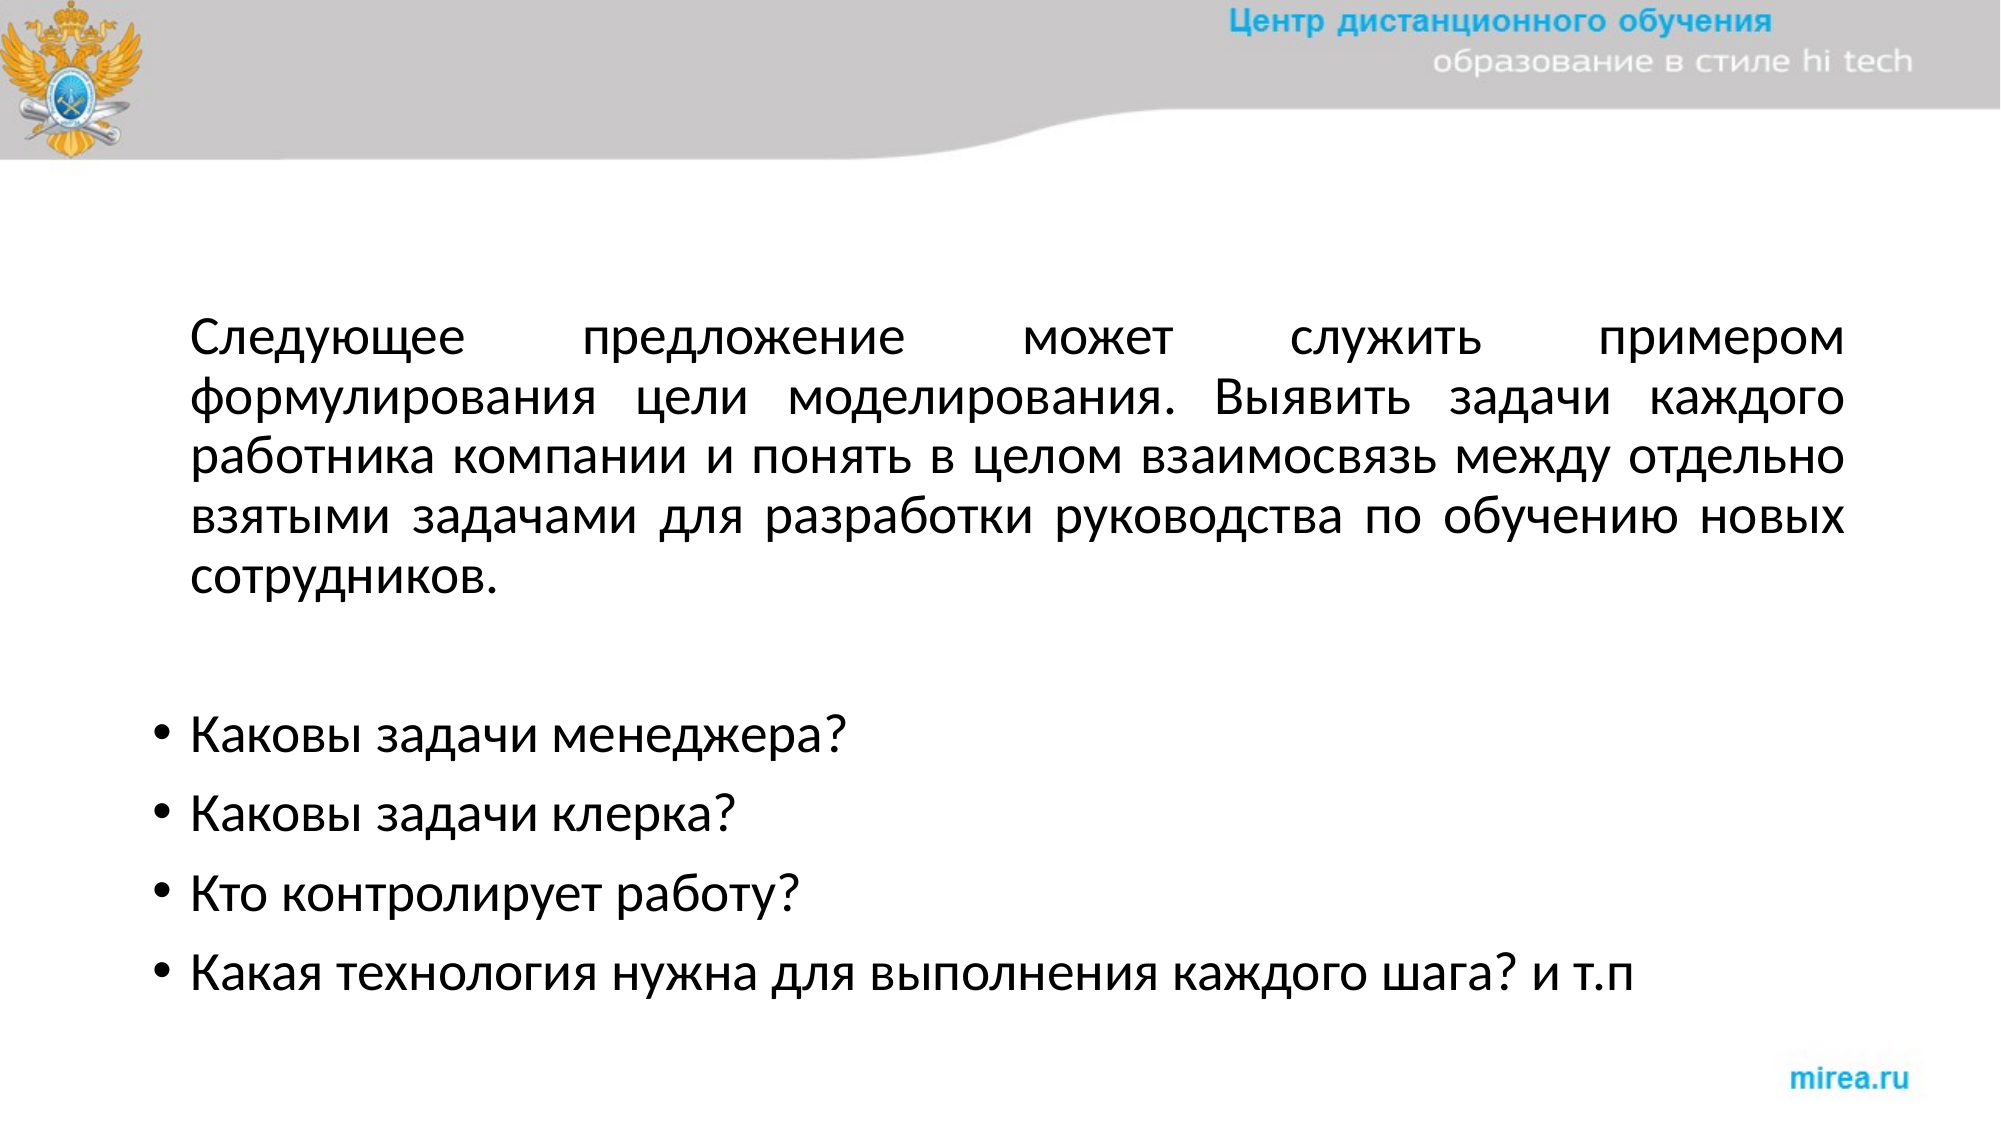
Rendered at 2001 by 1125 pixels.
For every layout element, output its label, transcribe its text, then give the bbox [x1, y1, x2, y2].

picture [0, 0, 2001, 1125]
list Следующее предложение может служить примером формулирования цели моделирования. Выявить задачи каждого работника компании и понять в целом взаимосвязь между отдельно взятыми задачами для разработки руководства по обучению новых сотрудников. Каковы задачи менеджера? Каковы задачи клерка? Кто контролирует работу? Какая технология нужна для выполнения каждого шага? и т.п [137, 299, 1863, 1014]
